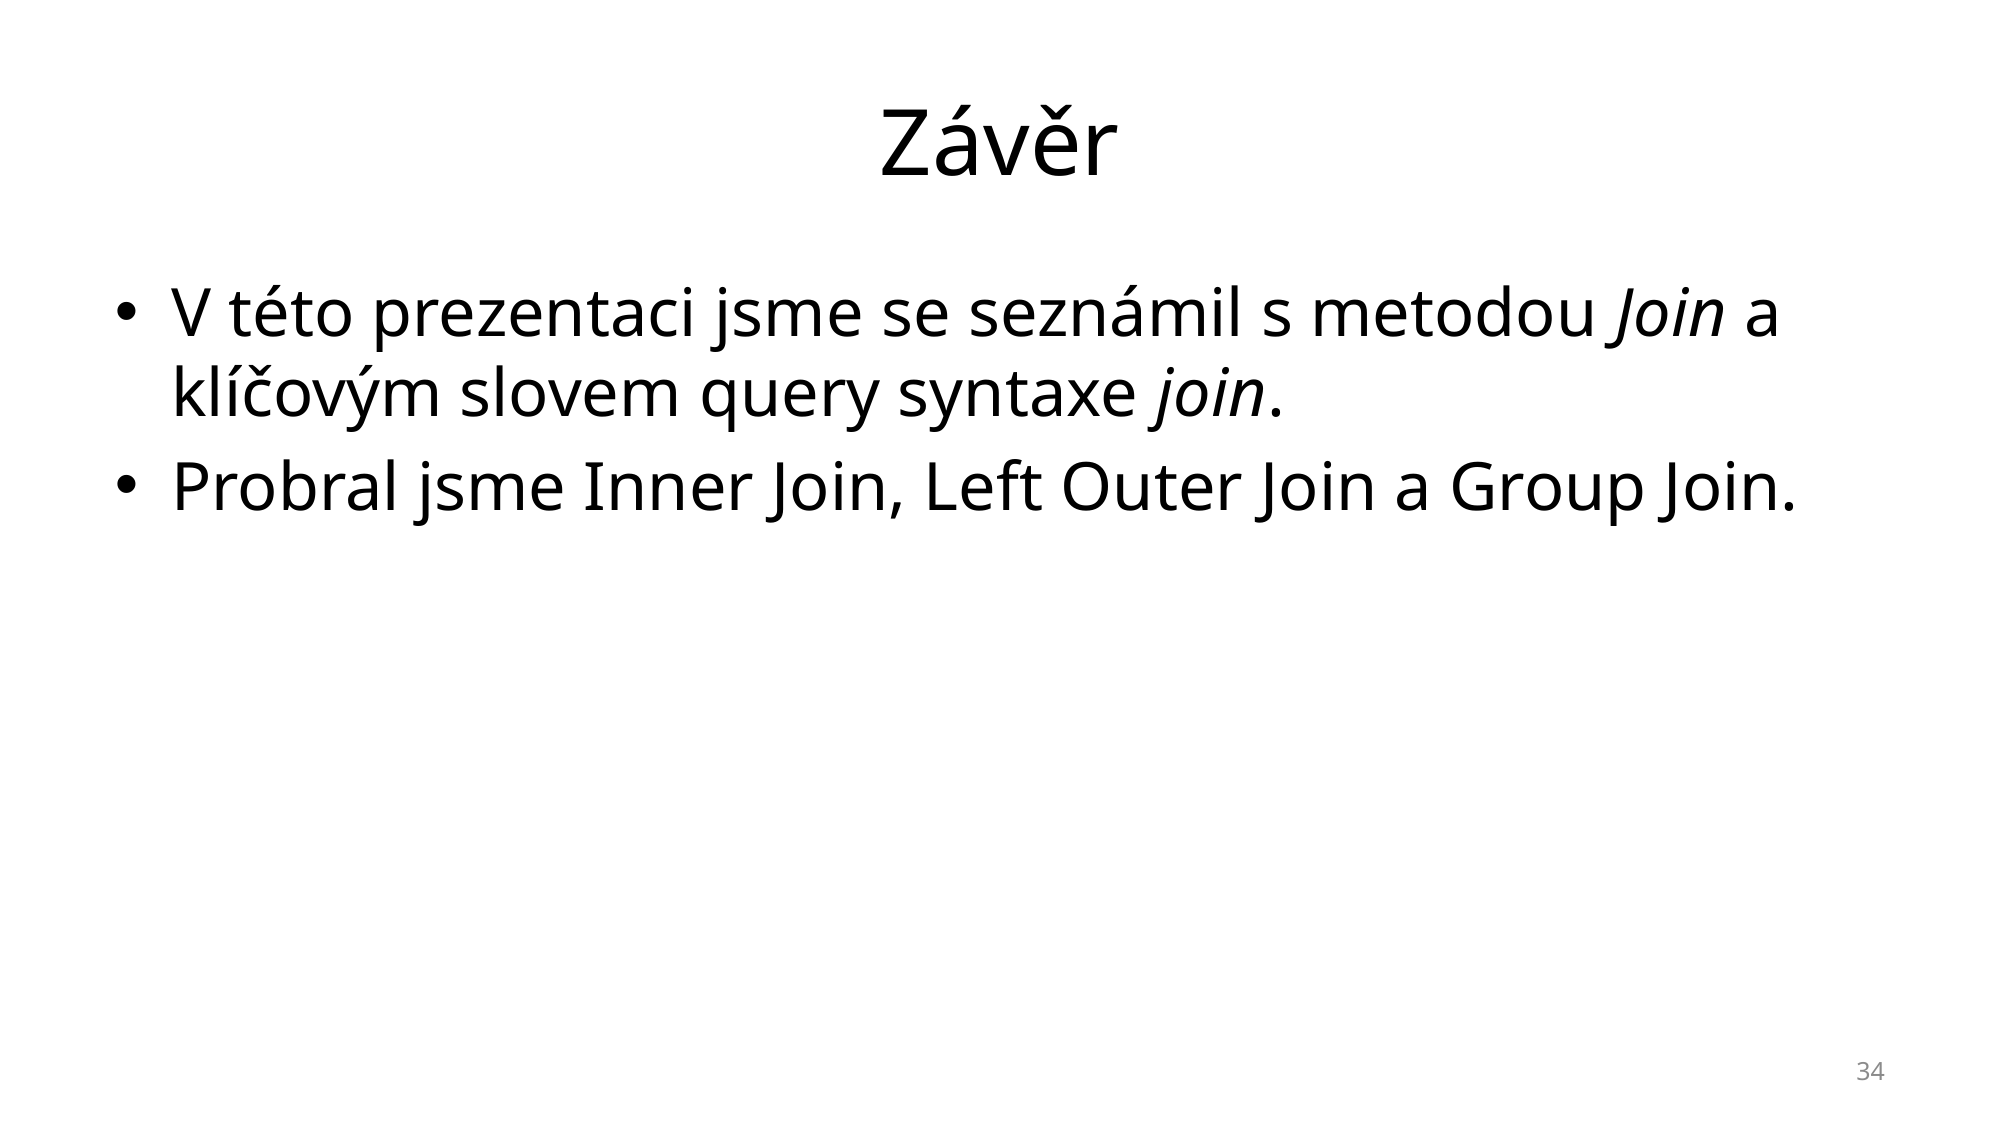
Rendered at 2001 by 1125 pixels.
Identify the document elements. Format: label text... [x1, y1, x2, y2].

list V této prezentaci jsme se seznámil s metodou Join a klíčovým slovem query syntaxe join. Probral jsme Inner Join, Left Outer Join a Group Join. [99, 262, 1900, 1005]
title Závěr [99, 45, 1900, 233]
slide_number 34 [1433, 1042, 1900, 1103]
